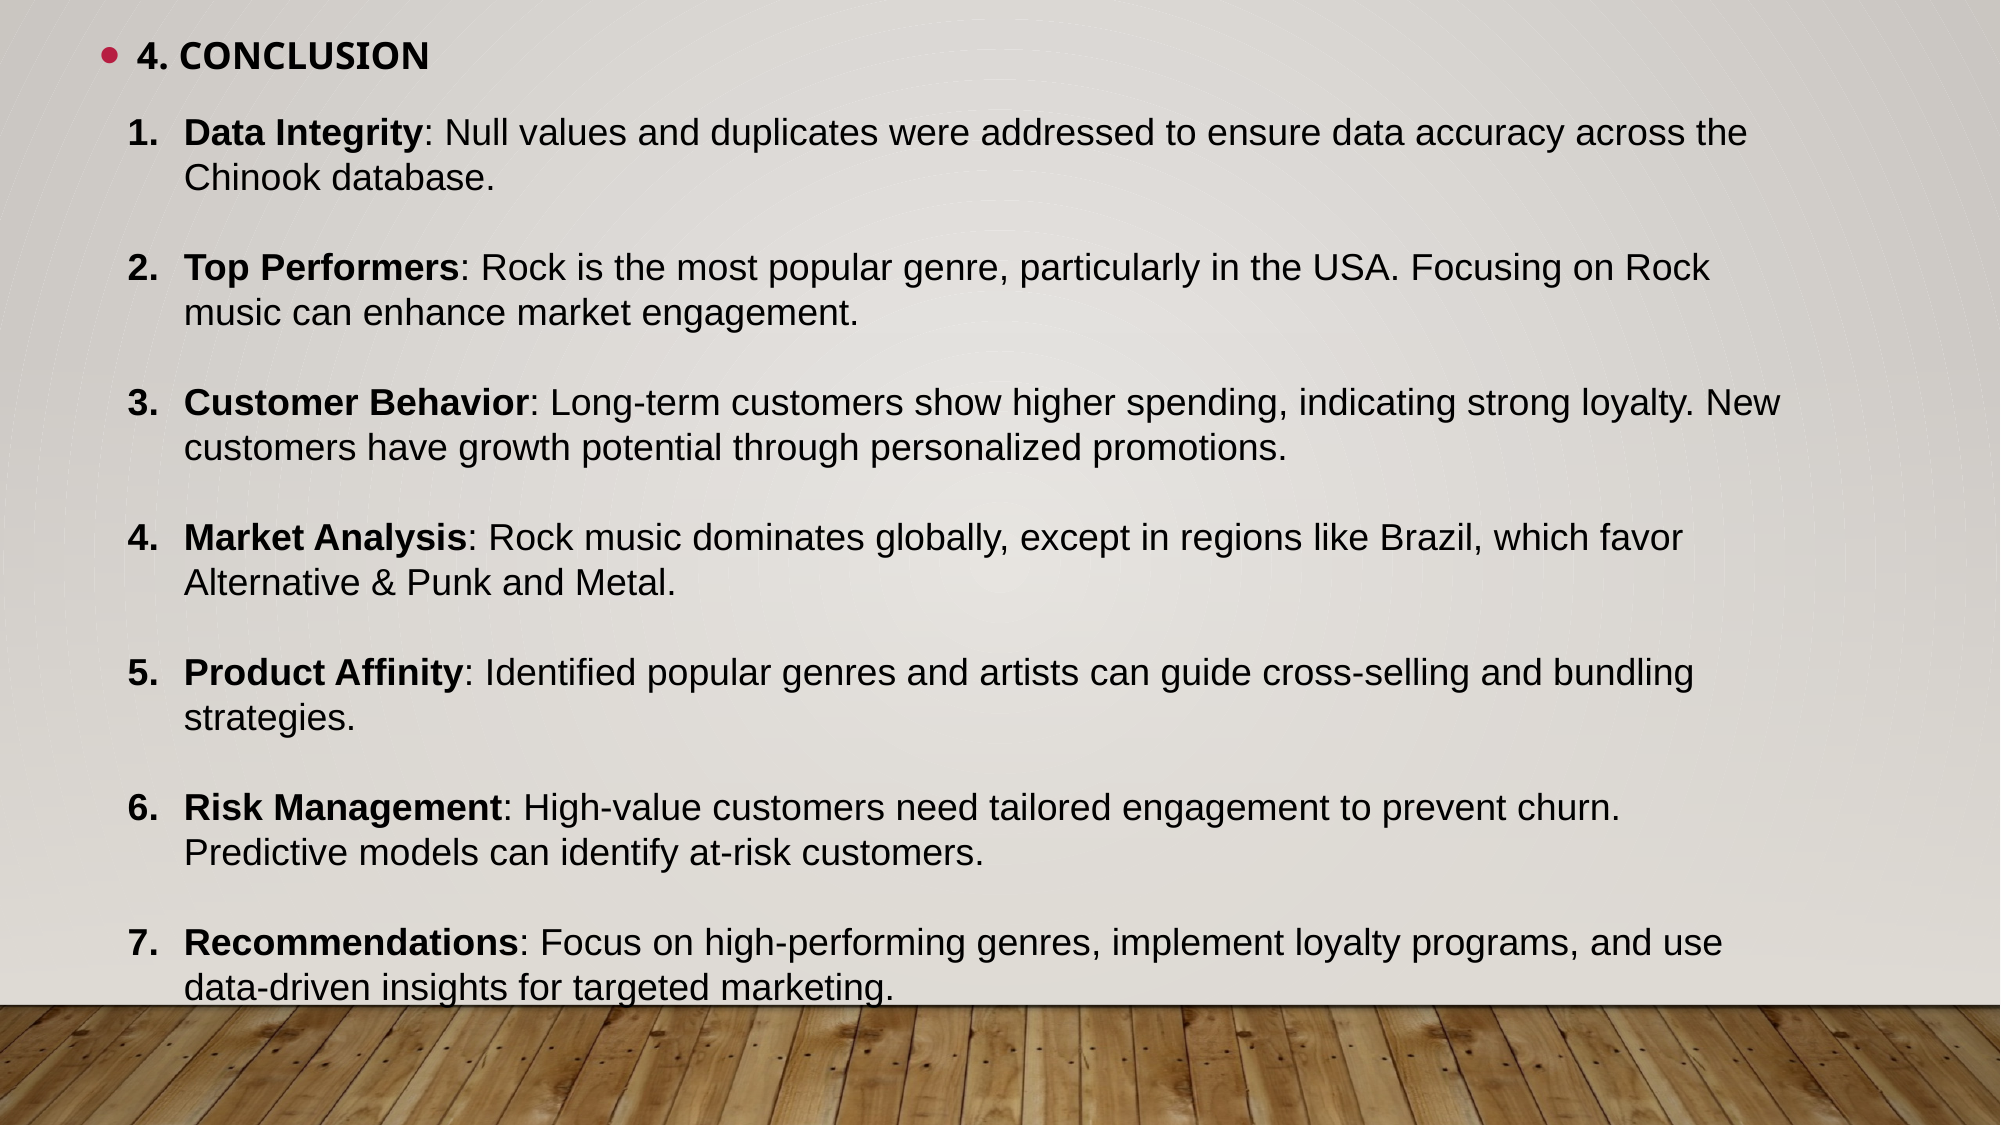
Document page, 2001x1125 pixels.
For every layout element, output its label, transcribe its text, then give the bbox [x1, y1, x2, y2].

text_box 4. Conclusion [65, 0, 1818, 136]
picture [0, 1005, 2000, 1125]
text_box Data Integrity: Null values and duplicates were addressed to ensure data accuracy across the Chinook database. Top Performers: Rock is the most popular genre, particularly in the USA. Focusing on Rock music can enhance market engagement. Customer Behavior: Long-term customers show higher spending, indicating strong loyalty. New customers have growth potential through personalized promotions. Market Analysis: Rock music dominates globally, except in regions like Brazil, which favor Alternative & Punk and Metal. Product Affinity: Identified popular genres and artists can guide cross-selling and bundling strategies. Risk Management: High-value customers need tailored engagement to prevent churn. Predictive models can identify at-risk customers. Recommendations: Focus on high-performing genres, implement loyalty programs, and use data-driven insights for targeted marketing. [112, 100, 1799, 1016]
